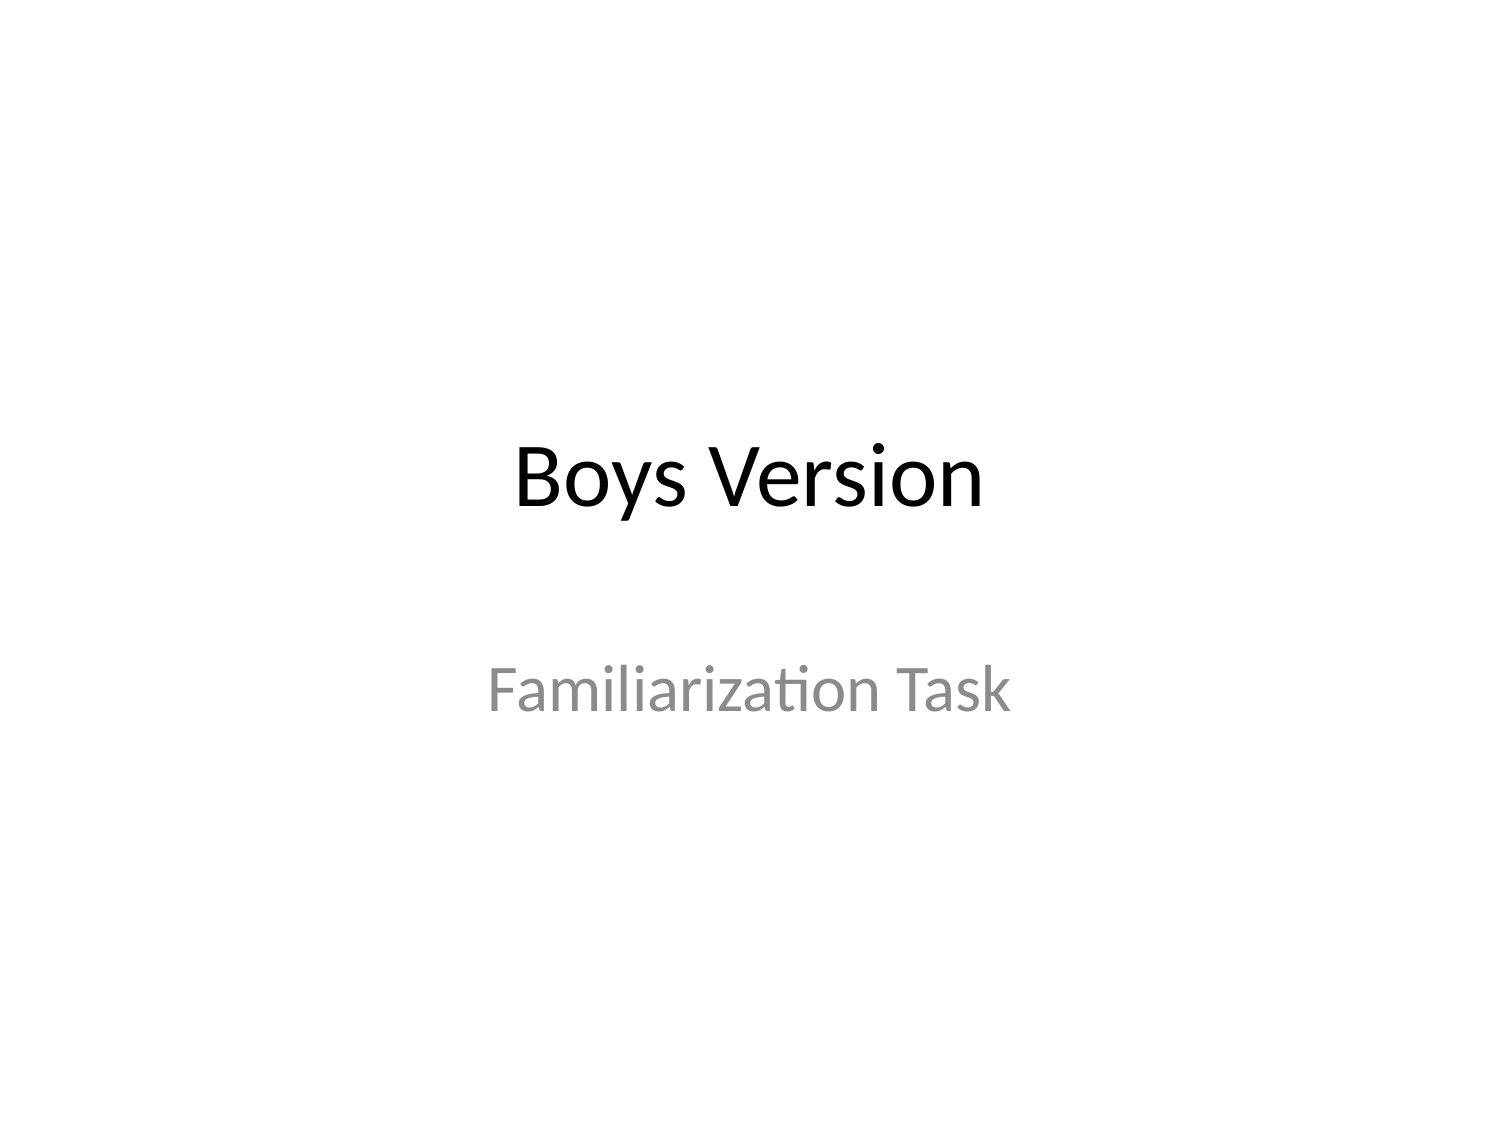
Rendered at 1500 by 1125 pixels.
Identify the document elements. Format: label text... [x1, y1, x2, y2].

subtitle Familiarization Task [225, 637, 1275, 925]
title Boys Version [112, 349, 1388, 591]
